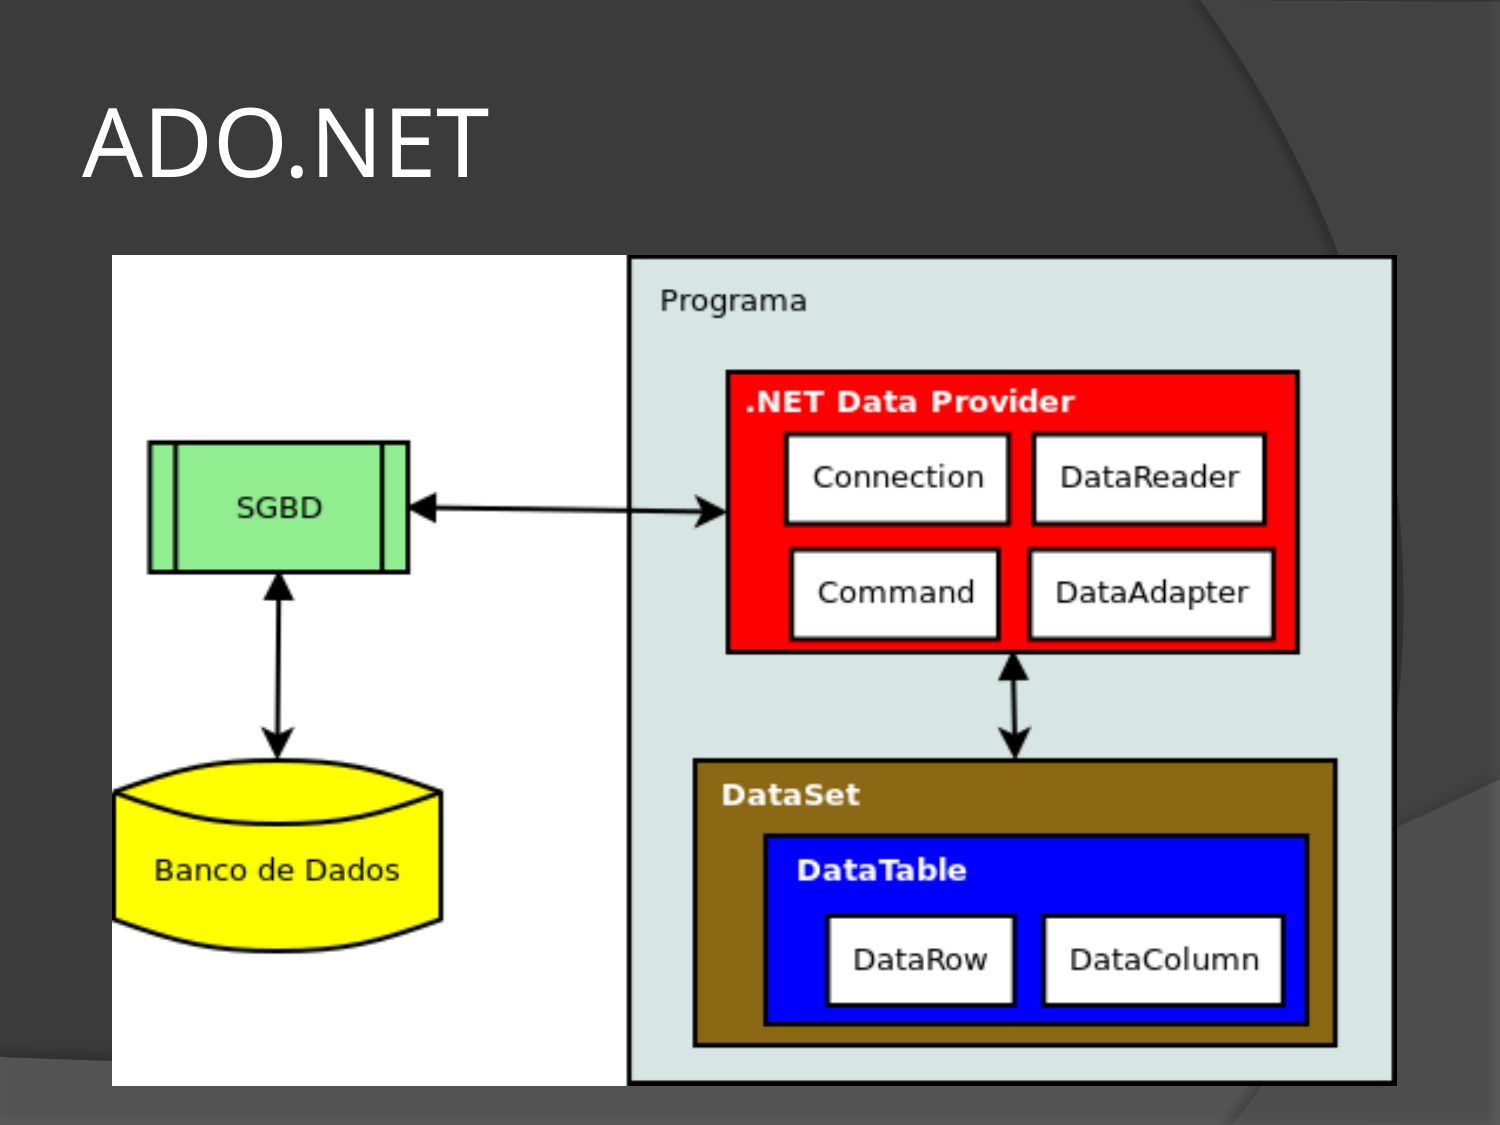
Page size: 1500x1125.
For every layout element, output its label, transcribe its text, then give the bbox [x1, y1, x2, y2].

title ADO.NET [75, 45, 1300, 233]
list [111, 255, 1397, 1086]
